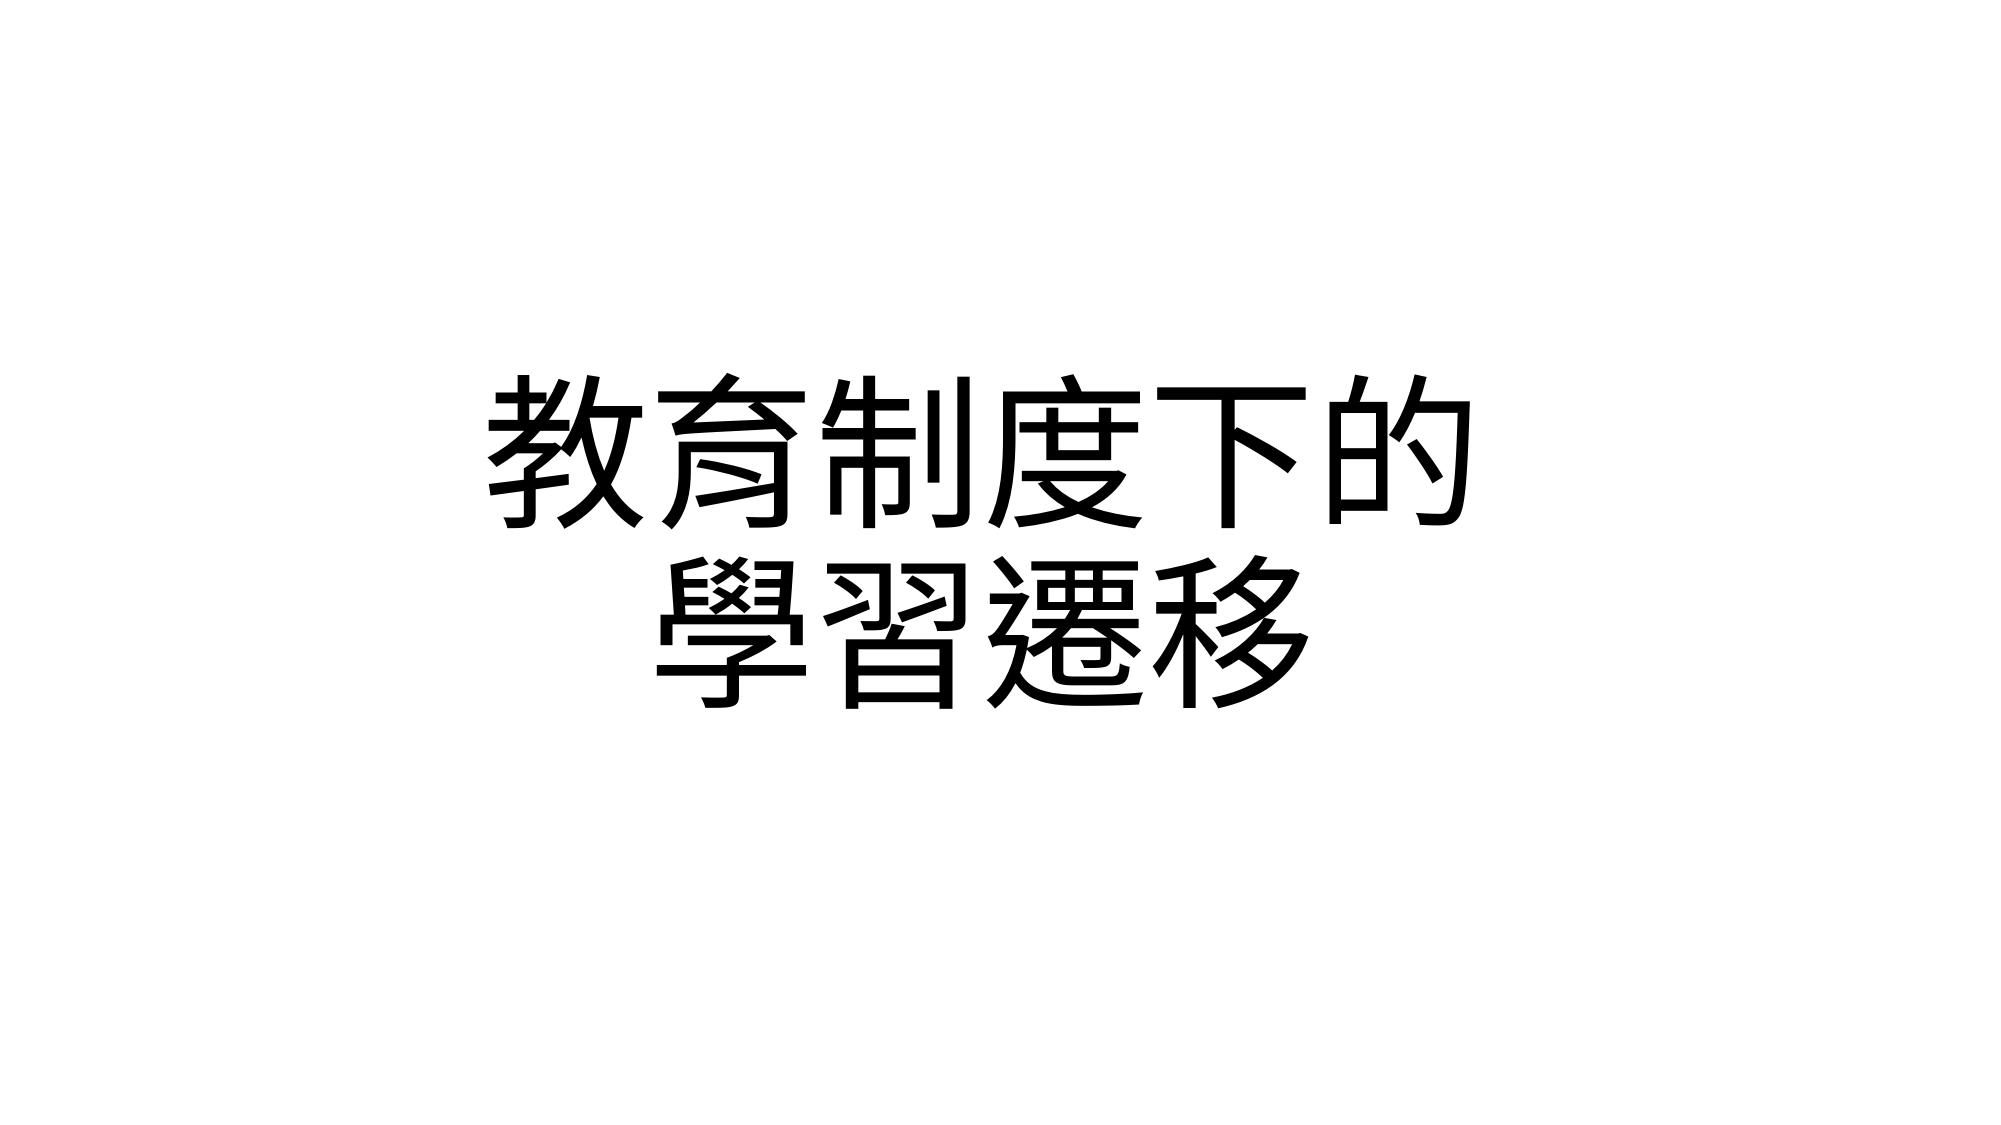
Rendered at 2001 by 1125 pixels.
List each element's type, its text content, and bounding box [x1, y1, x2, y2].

title 教育制度下的 學習遷移 [119, 18, 1845, 1084]
